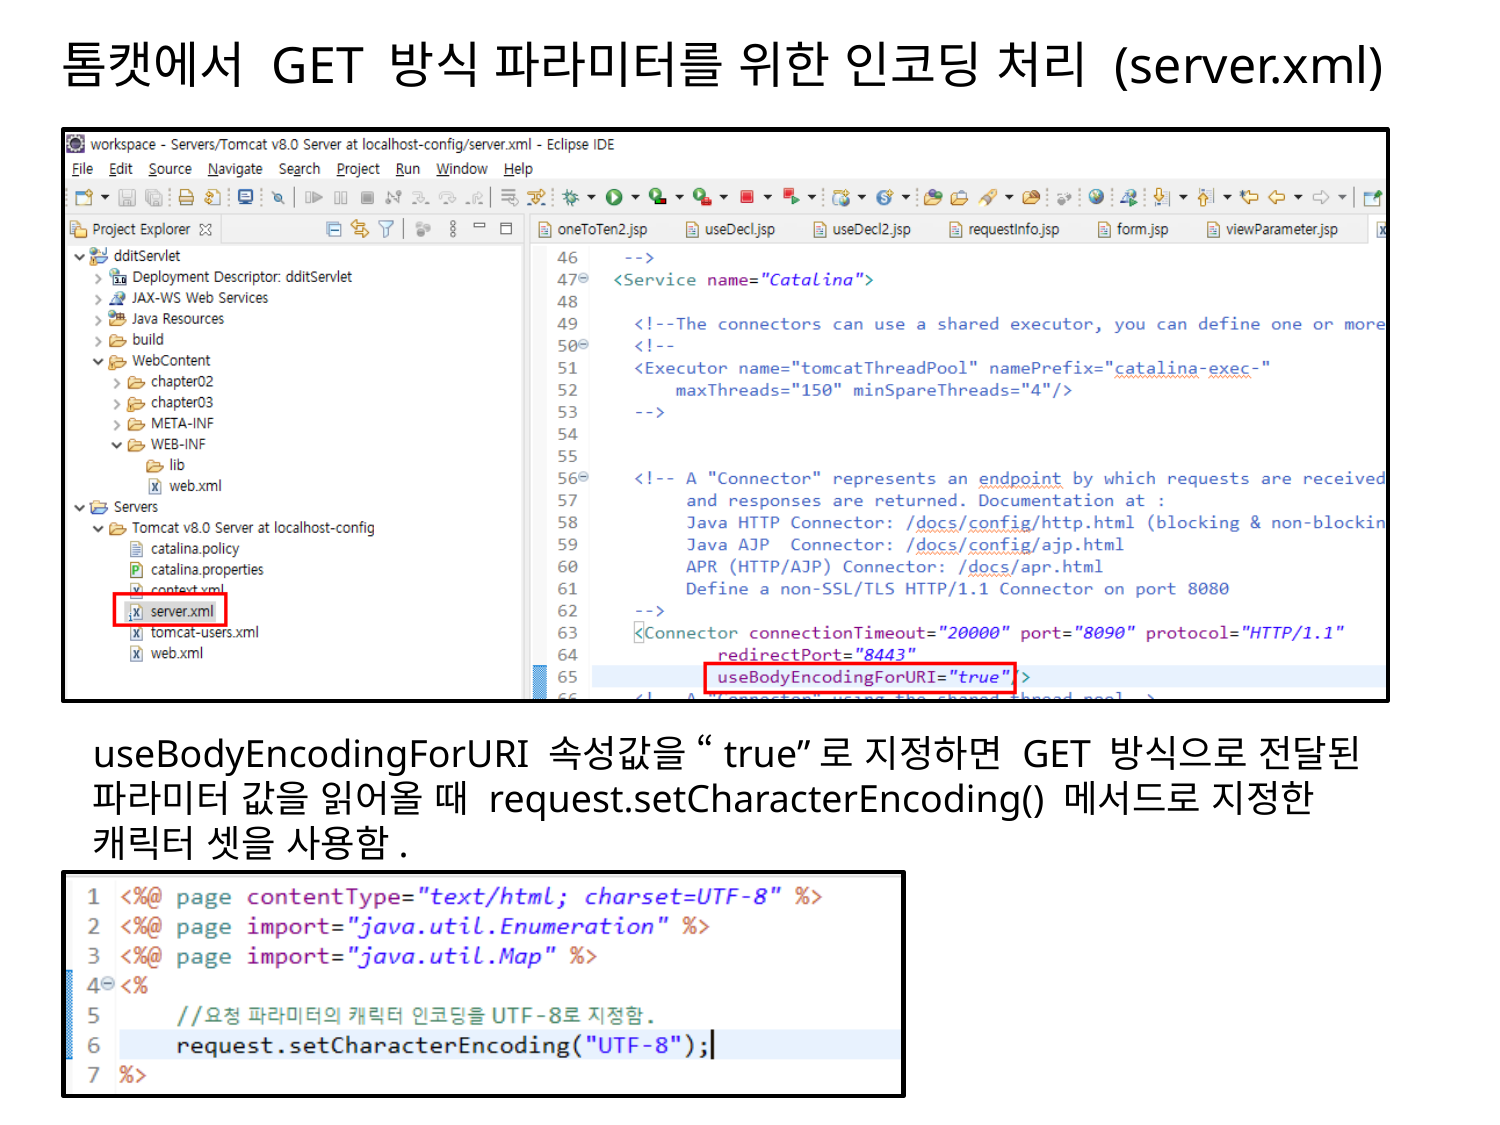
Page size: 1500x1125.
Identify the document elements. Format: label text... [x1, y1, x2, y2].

title 톰캣에서 GET 방식 파라미터를 위한 인코딩 처리 (server.xml) [46, 15, 1465, 112]
text_box useBodyEncodingForURI 속성값을 “true”로 지정하면 GET 방식으로 전달된 파라미터 값을 읽어올 때 request.setCharacterEncoding() 메서드로 지정한 캐릭터 셋을 사용함. [78, 722, 1388, 872]
picture [64, 131, 1386, 699]
picture [65, 873, 902, 1095]
